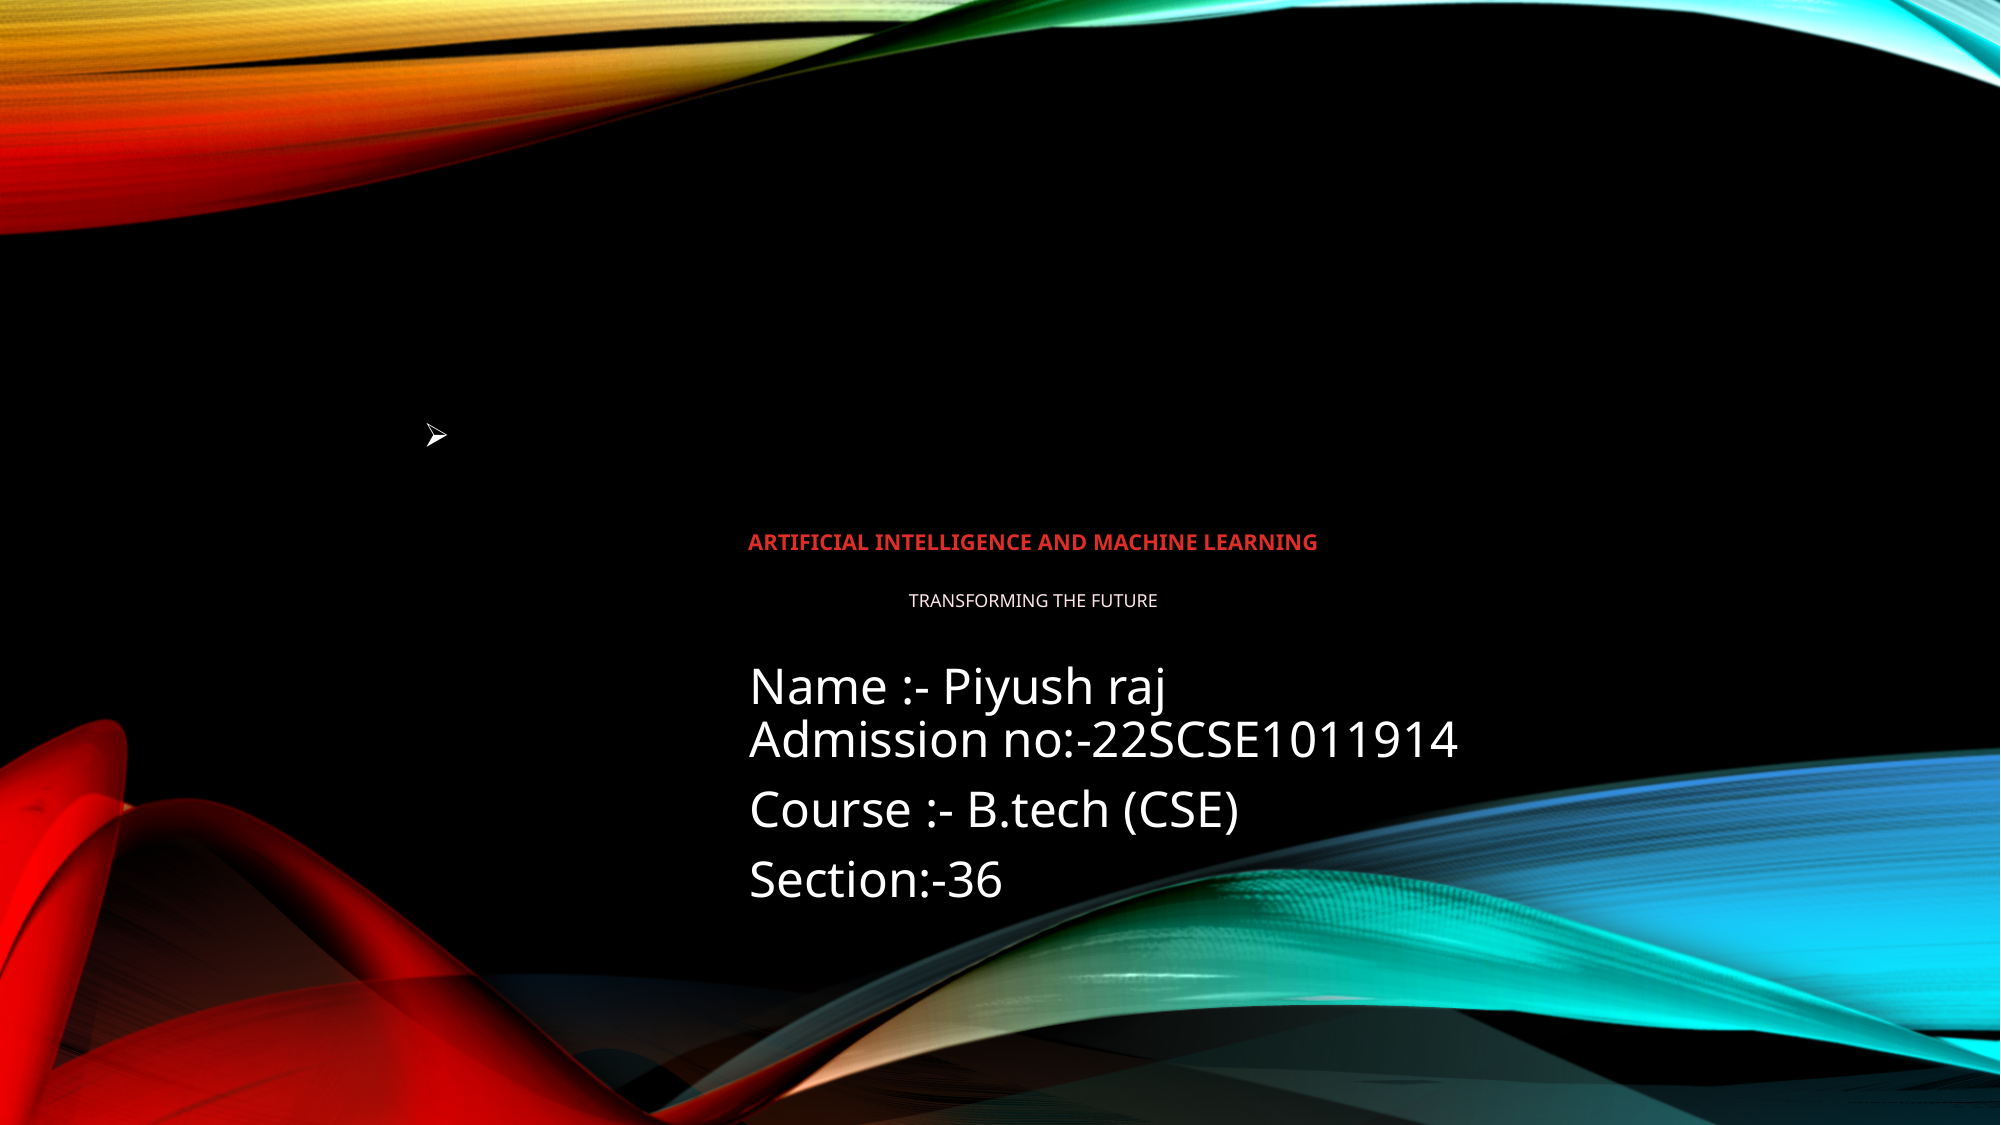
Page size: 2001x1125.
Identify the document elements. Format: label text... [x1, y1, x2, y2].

title Artificial Intelligence and Machine Learning Transforming the Future [265, 410, 1766, 655]
picture [0, 717, 2000, 1125]
picture [0, 0, 2000, 237]
subtitle Name :- Piyush raj Admission no:-22SCSE1011914 Course :- B.tech (CSE) Section:-36 [734, 654, 2000, 1109]
